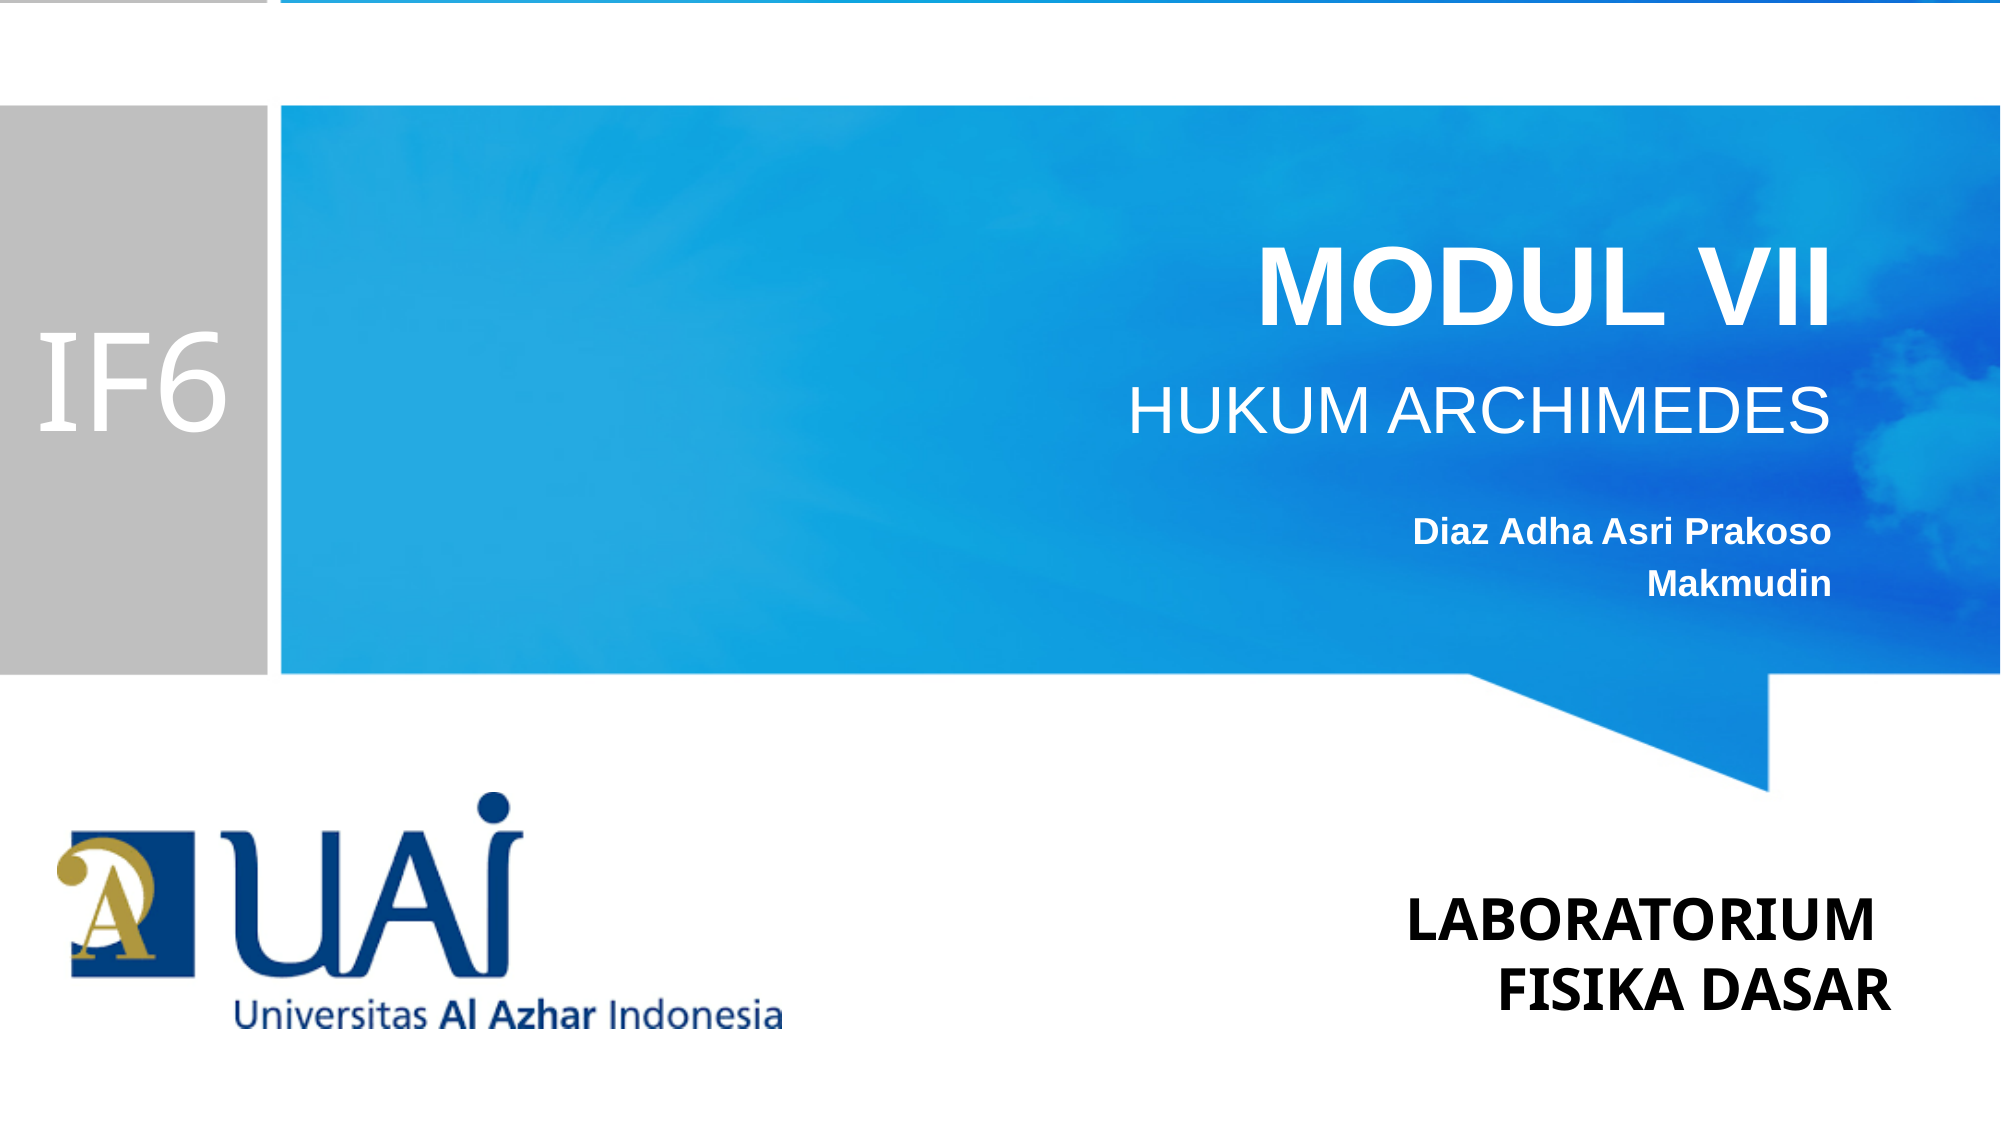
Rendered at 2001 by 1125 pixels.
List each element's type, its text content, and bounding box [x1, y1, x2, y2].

text_box IF6 [20, 287, 247, 467]
subtitle HUKUM ARCHIMEDES Diaz Adha Asri Prakoso Makmudin [334, 359, 1848, 648]
picture [0, 0, 2001, 1125]
text_box LABORATORIUM FISIKA DASAR [1390, 874, 1908, 1030]
title MODUL VII [338, 191, 1850, 370]
